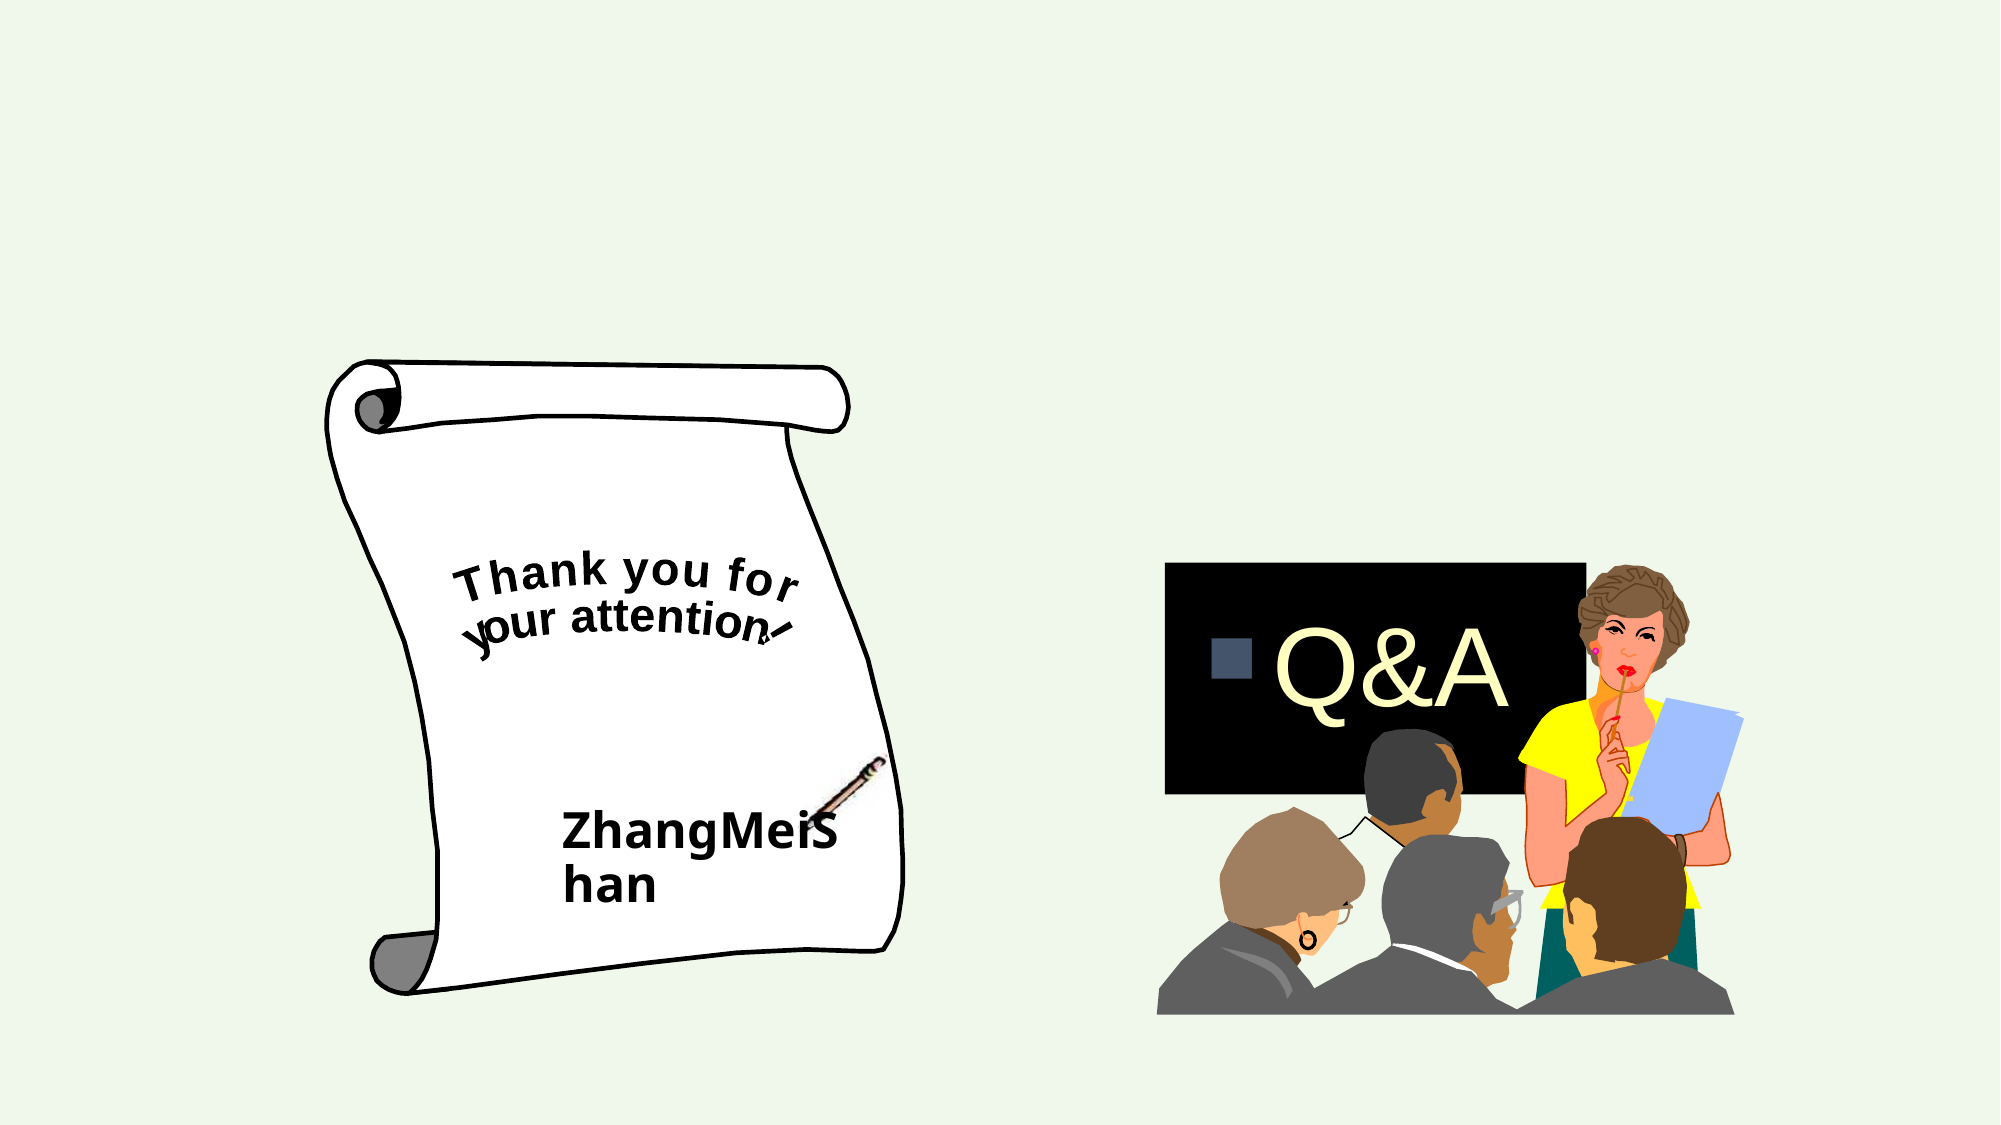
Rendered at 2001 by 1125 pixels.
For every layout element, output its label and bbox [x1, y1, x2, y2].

text_box [326, 361, 903, 994]
text_box [1156, 562, 1745, 1016]
